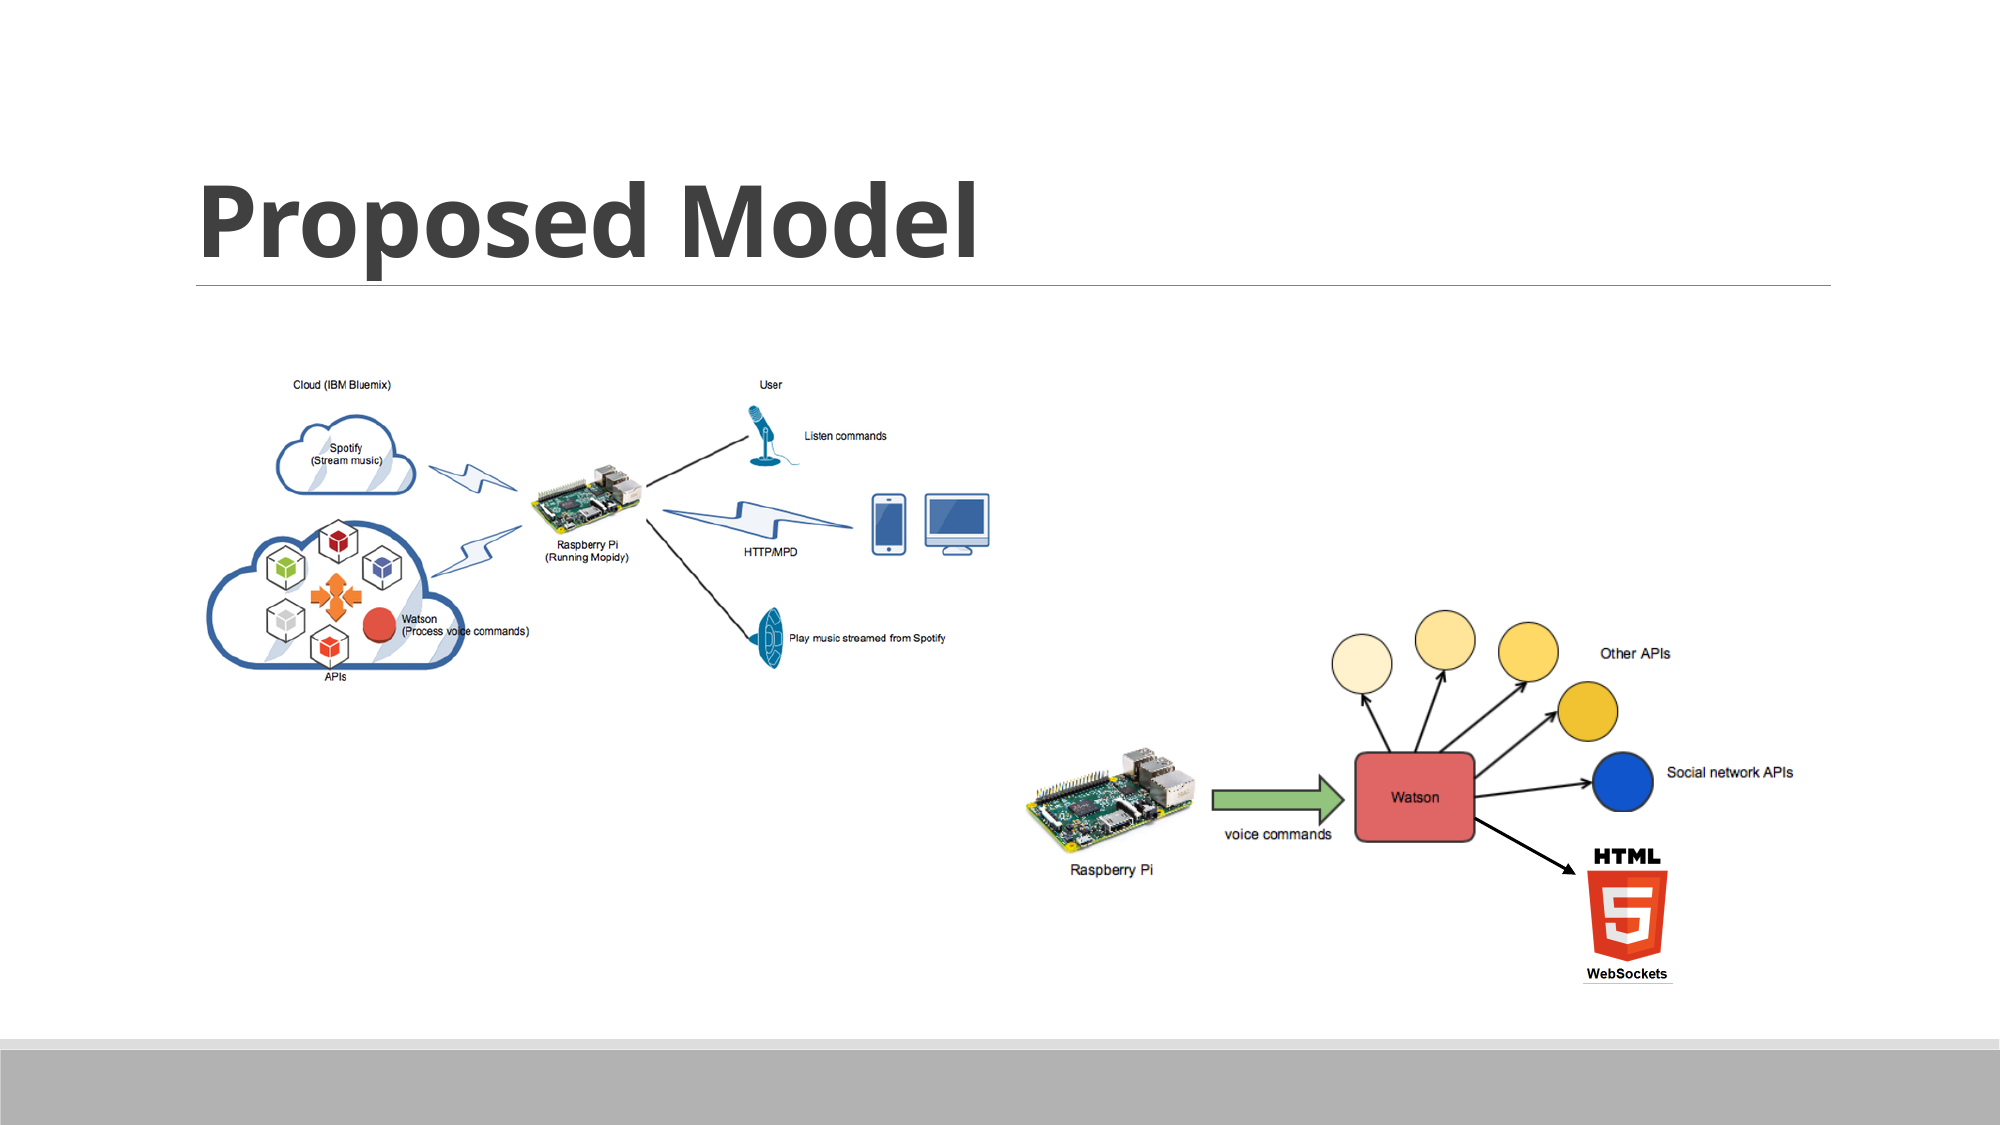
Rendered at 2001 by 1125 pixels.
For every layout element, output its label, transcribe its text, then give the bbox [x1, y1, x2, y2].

picture [177, 343, 1006, 689]
title Proposed Model [180, 47, 1830, 285]
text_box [1004, 590, 1846, 1014]
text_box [1474, 817, 1577, 876]
